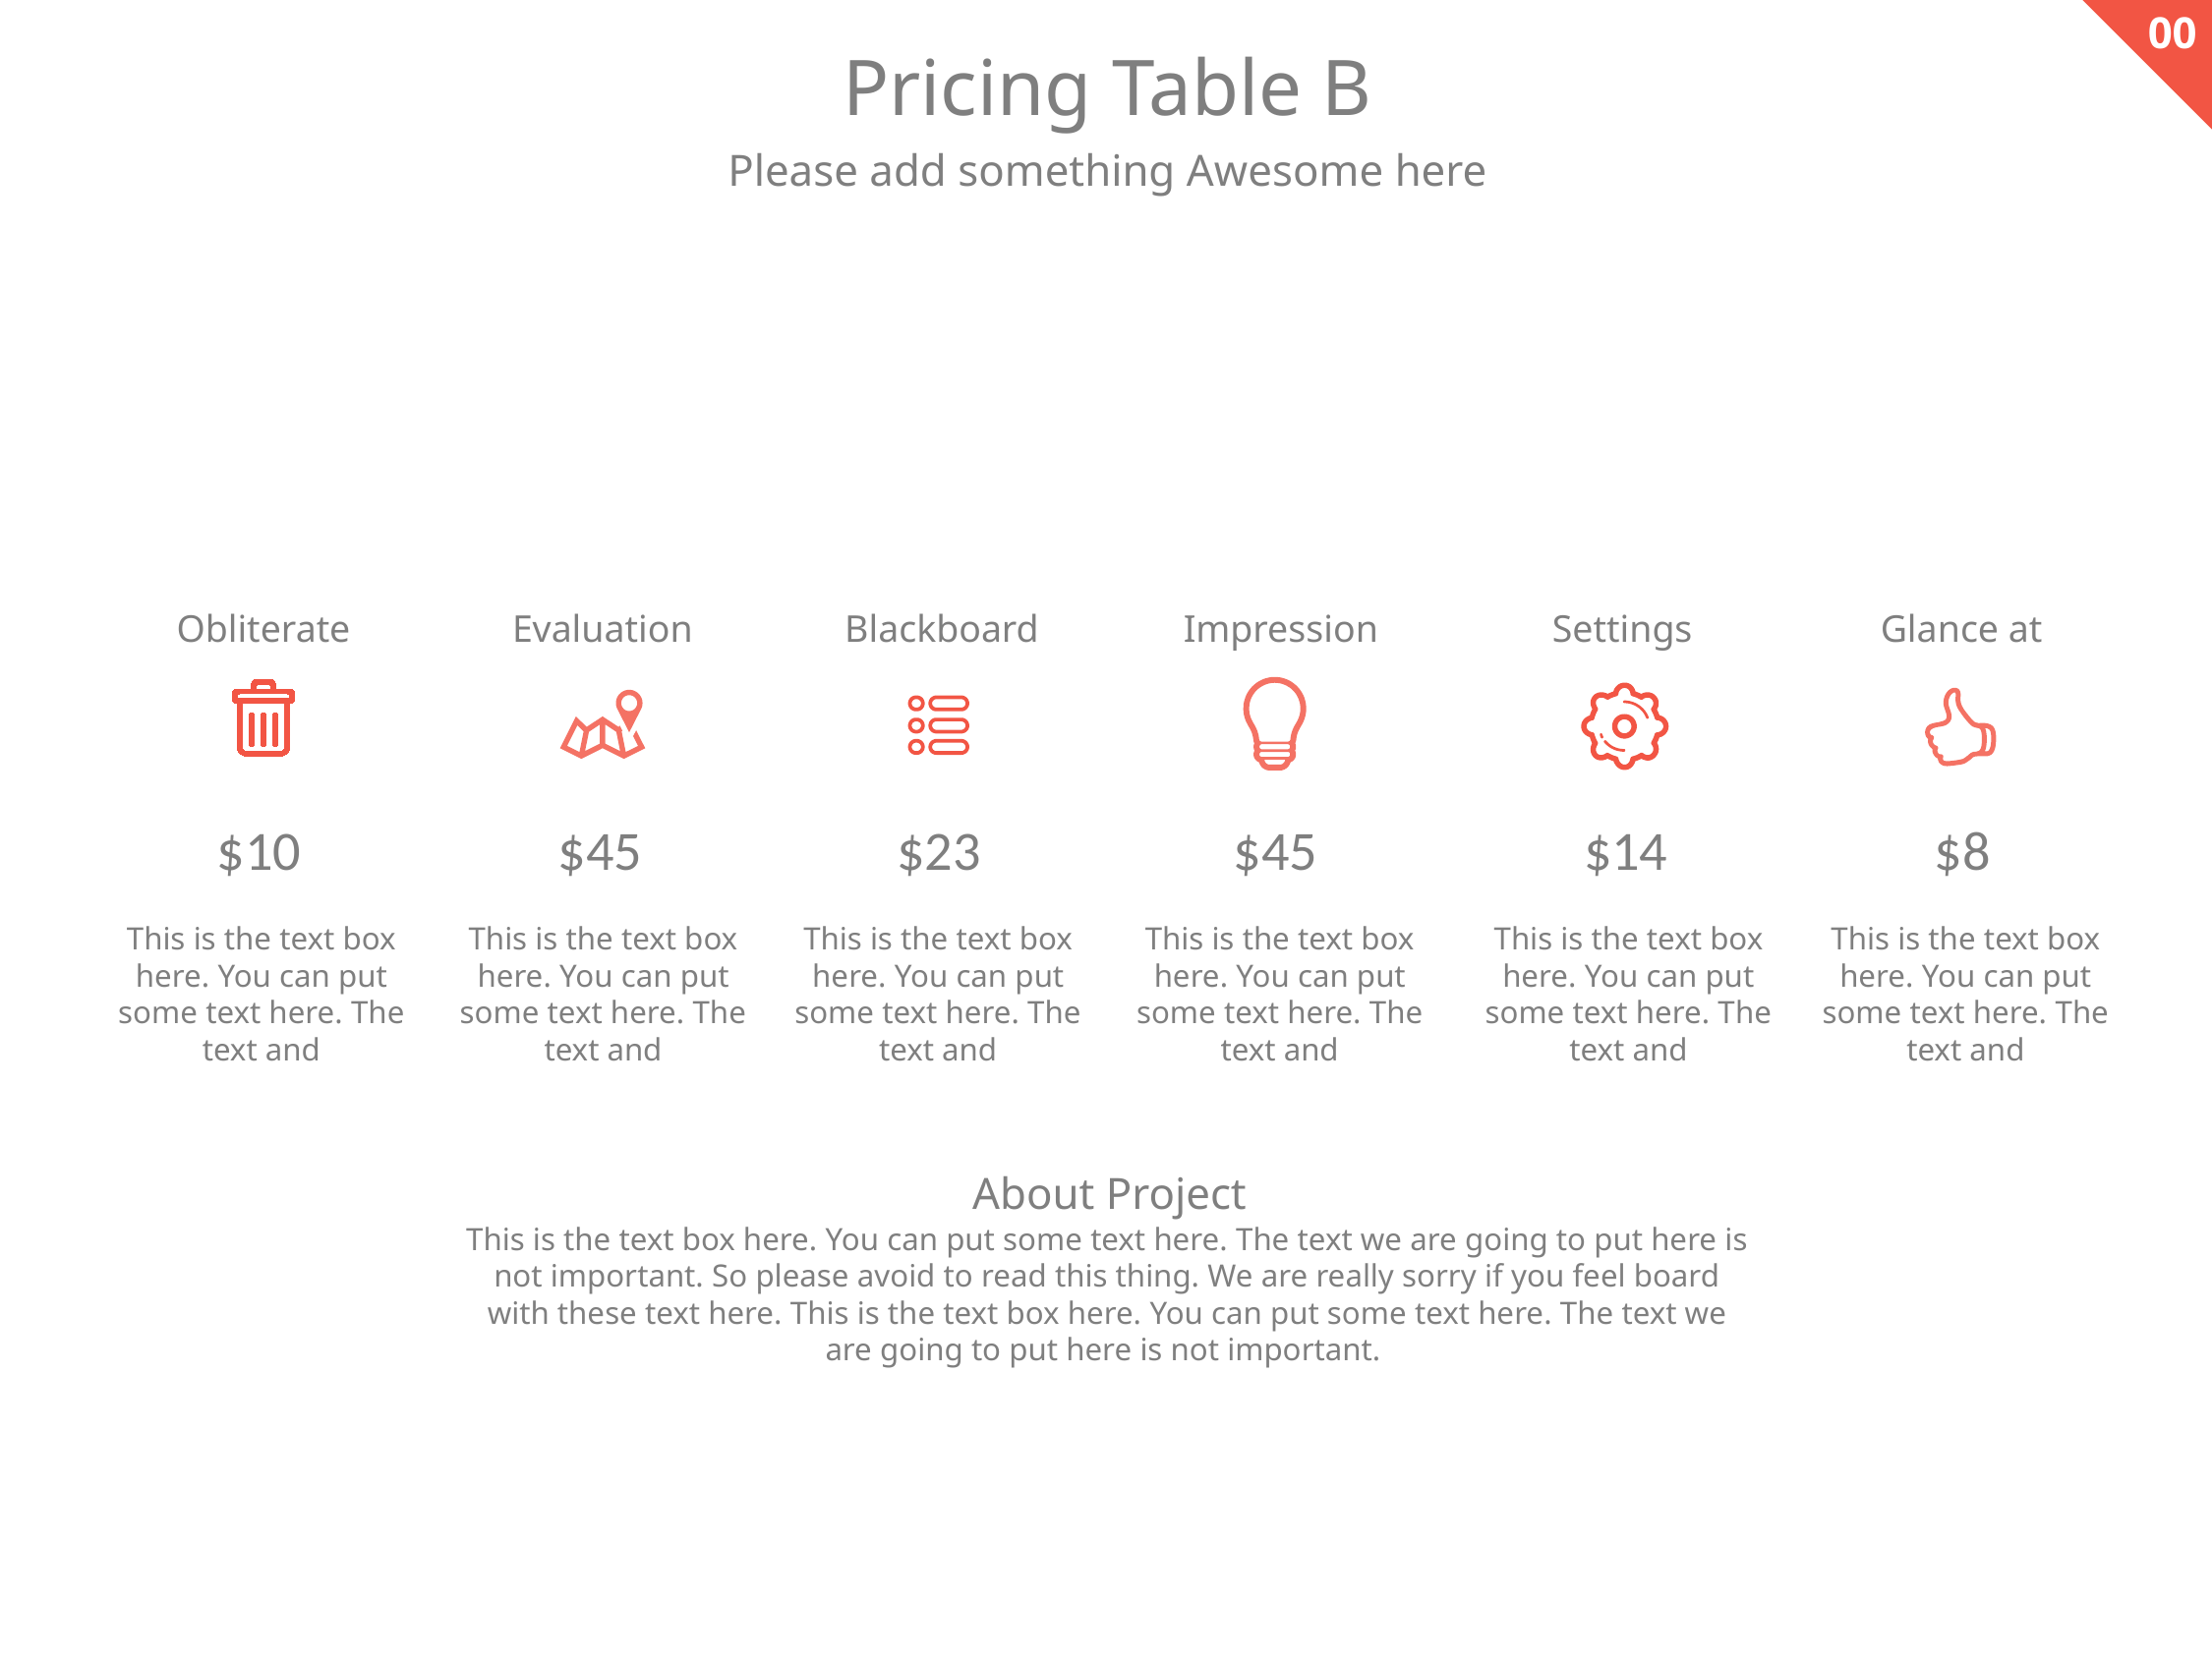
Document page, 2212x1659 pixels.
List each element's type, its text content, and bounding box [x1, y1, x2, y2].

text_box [451, 1159, 1765, 1340]
text_box [615, 689, 643, 733]
text_box $23 [882, 807, 996, 889]
text_box This is the text box here. You can put some text here. The text and [1796, 912, 2135, 1074]
text_box This is the text box here. You can put some text here. The text and [769, 912, 1108, 1074]
text_box Obliterate [99, 598, 428, 658]
text_box [1243, 676, 1307, 771]
text_box $8 [1919, 807, 2006, 889]
text_box [1925, 687, 1997, 767]
text_box Impression [1117, 598, 1445, 658]
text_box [2080, 0, 2212, 130]
text_box [559, 715, 646, 760]
text_box Blackboard [778, 598, 1106, 658]
text_box This is the text box here. You can put some text here. The text and [434, 912, 769, 1074]
text_box $10 [203, 807, 317, 889]
text_box $45 [543, 807, 658, 889]
text_box This is the text box here. You can put some text here. The text and [1459, 912, 1796, 1074]
text_box This is the text box here. You can put some text here. The text and [91, 912, 432, 1074]
text_box This is the text box here. You can put some text here. The text and [1110, 912, 1450, 1074]
text_box [232, 679, 295, 757]
text_box Evaluation [438, 598, 767, 658]
text_box Please add something Awesome here [713, 136, 1502, 202]
text_box $45 [1218, 807, 1332, 889]
text_box Glance at [1797, 598, 2125, 658]
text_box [907, 695, 969, 756]
text_box Settings [1458, 598, 1786, 658]
text_box $14 [1569, 807, 1683, 889]
text_box Pricing Table B [828, 31, 1387, 136]
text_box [1581, 682, 1669, 771]
